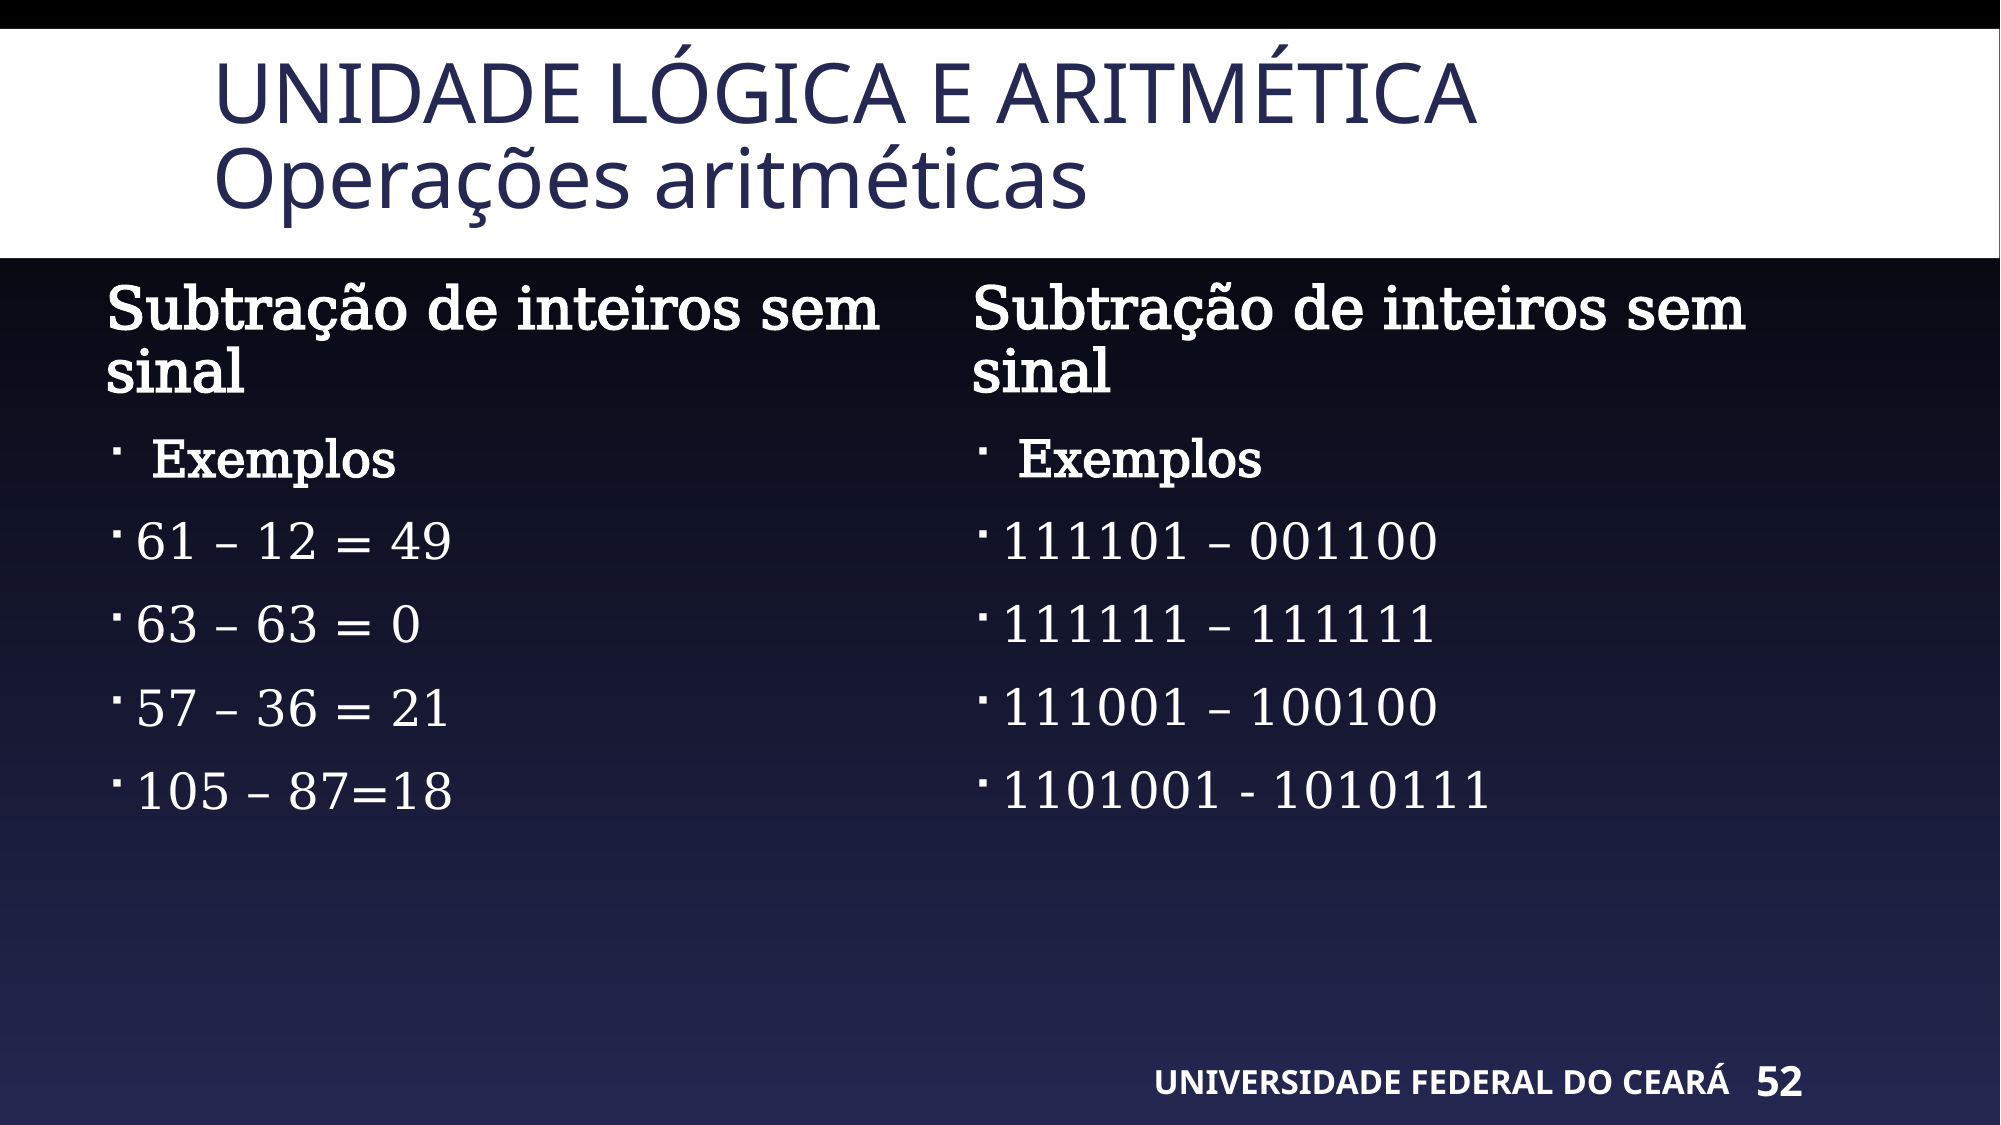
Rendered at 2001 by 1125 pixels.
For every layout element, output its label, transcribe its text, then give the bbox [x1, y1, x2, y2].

footer UNIVERSIDADE FEDERAL DO CEARÁ [918, 1053, 1746, 1114]
text_box Subtração de inteiros sem sinal Exemplos 111101 – 001100 111111 – 111111 111001 – 100100 1101001 - 1010111 [956, 270, 1785, 1020]
slide_number 52 [1748, 1053, 1904, 1114]
title Unidade lógica e aritmética Operações aritméticas [197, 29, 1803, 253]
list Subtração de inteiros sem sinal Exemplos 61 – 12 = 49 63 – 63 = 0 57 – 36 = 21 105 – 87=18 [90, 270, 918, 1020]
